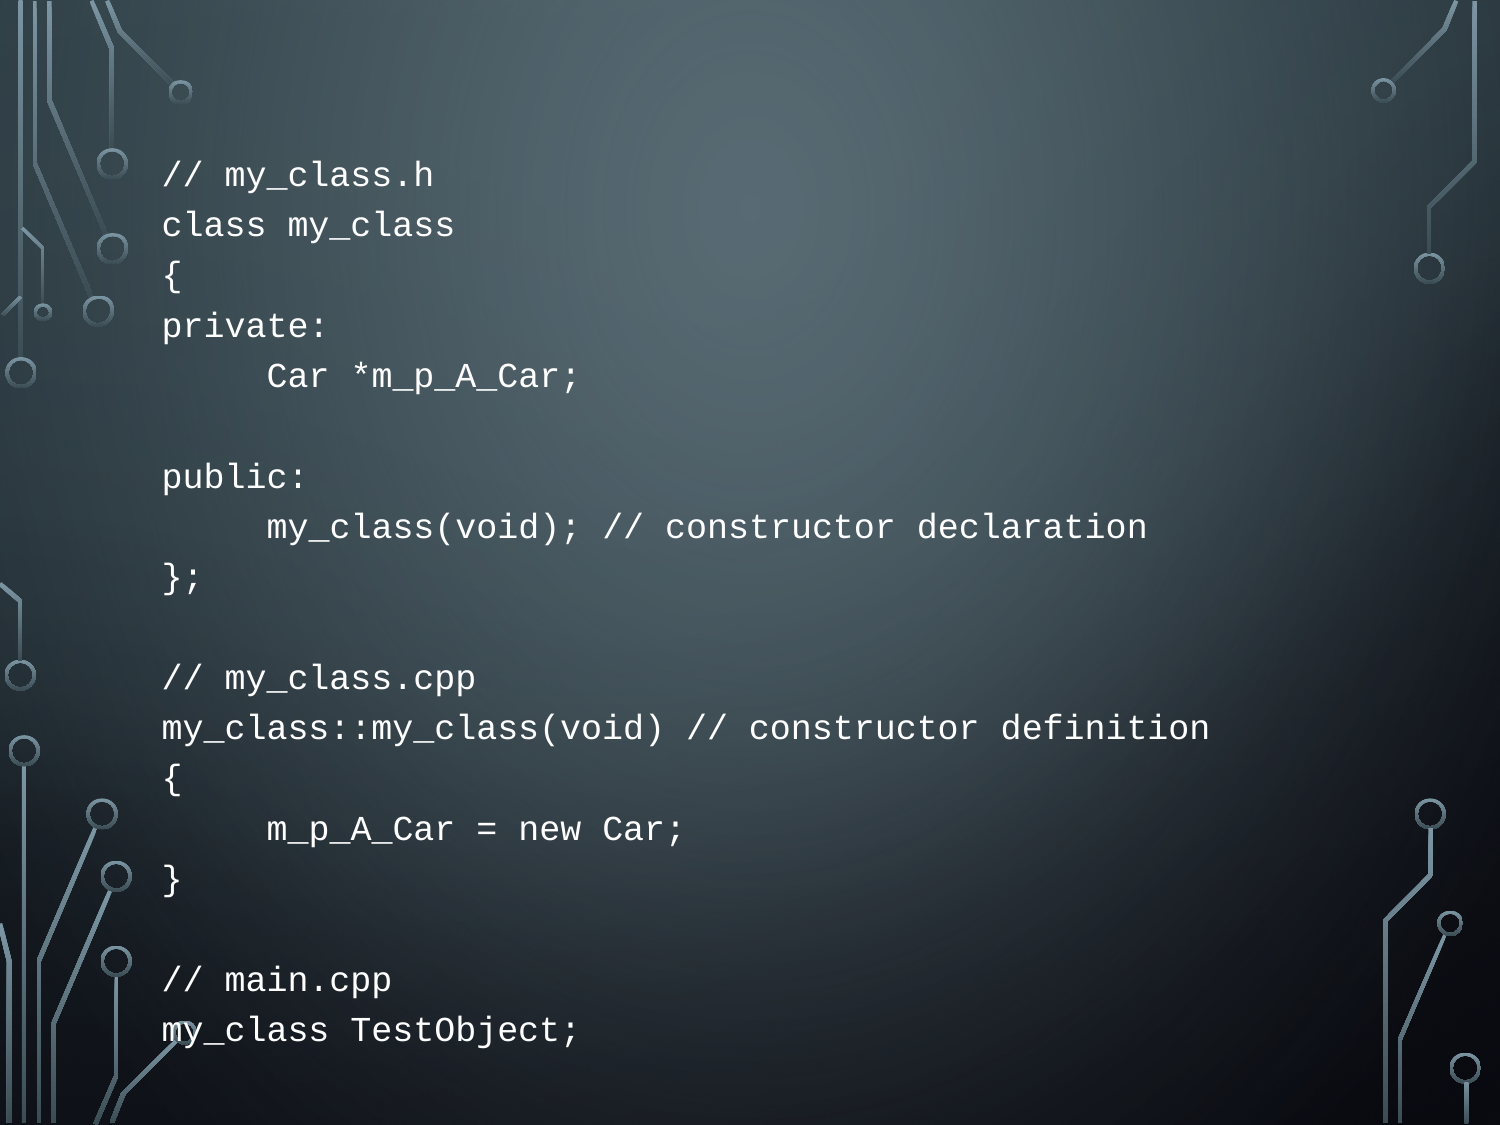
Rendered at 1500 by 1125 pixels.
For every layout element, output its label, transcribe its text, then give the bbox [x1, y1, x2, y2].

list // my_class.h class my_class { private: Car *m_p_A_Car; public: my_class(void); // constructor declaration }; // my_class.cpp my_class::my_class(void) // constructor definition { m_p_A_Car = new Car; } // main.cpp my_class TestObject; [146, 135, 1366, 1061]
